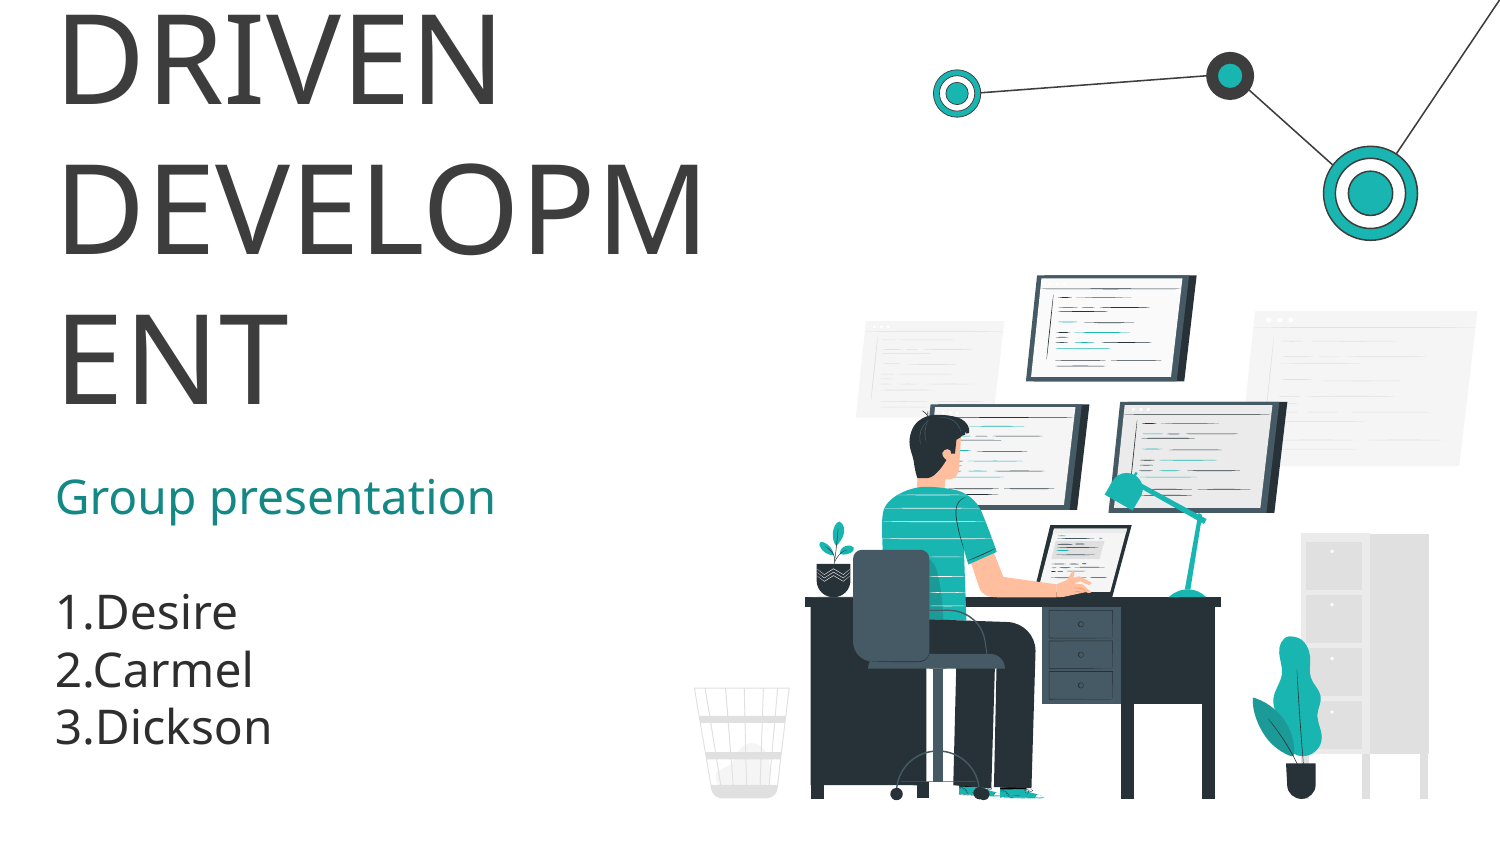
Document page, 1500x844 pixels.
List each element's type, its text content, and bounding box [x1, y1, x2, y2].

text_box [693, 275, 1478, 801]
subtitle Group presentation 1.Desire 2.Carmel 3.Dickson [39, 451, 645, 784]
title TEST-DRIVEN DEVELOPMENT [39, 143, 787, 445]
